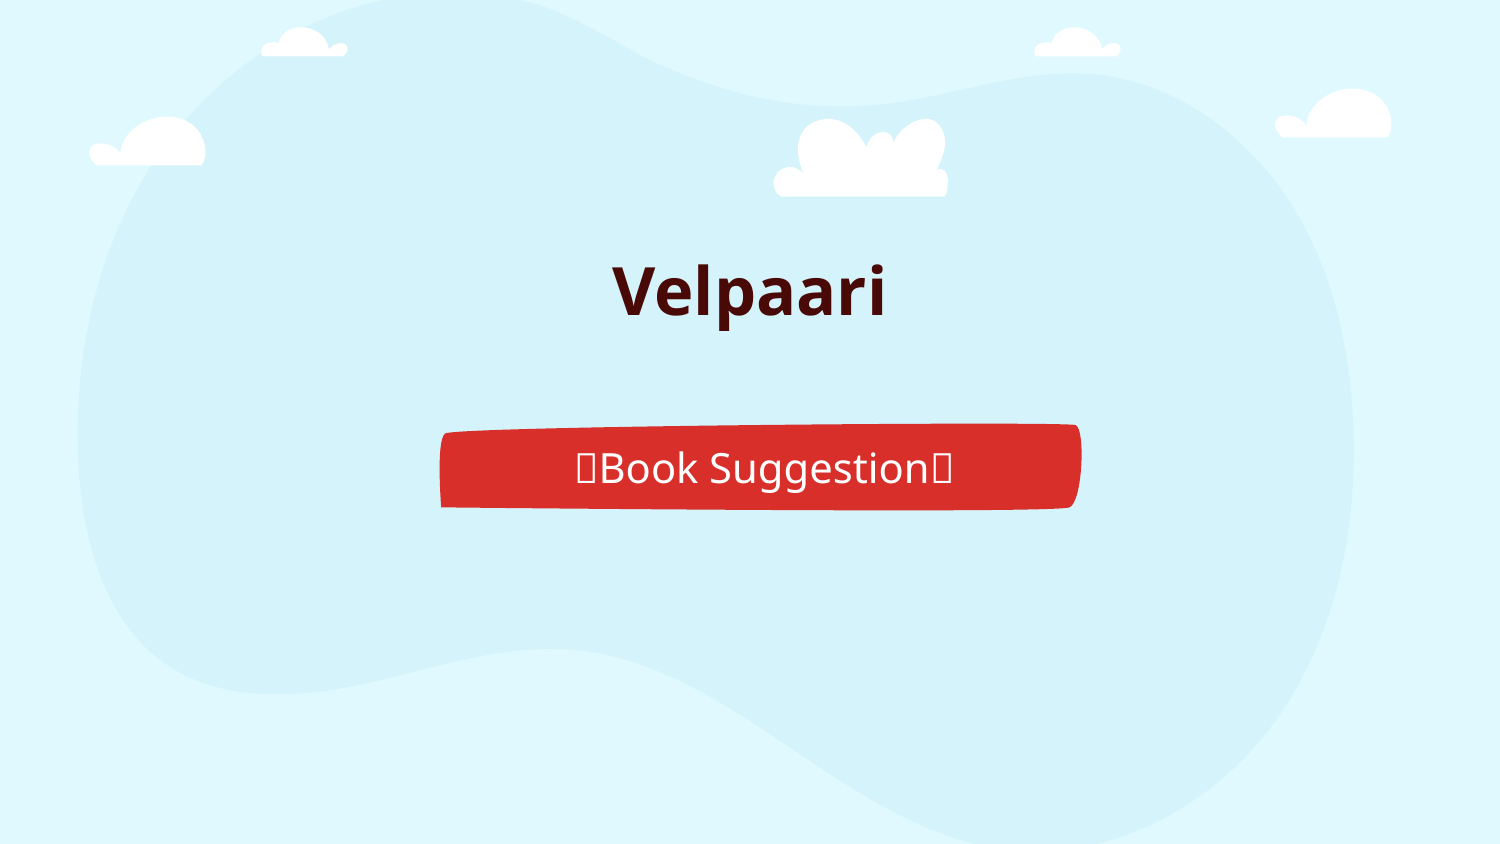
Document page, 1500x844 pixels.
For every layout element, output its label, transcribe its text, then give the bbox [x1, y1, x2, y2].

text_box [439, 423, 1082, 511]
subtitle Velpaari [202, 248, 1298, 336]
text_box [773, 118, 948, 197]
subtitle 🧠Book Suggestion💡 [483, 442, 1046, 491]
